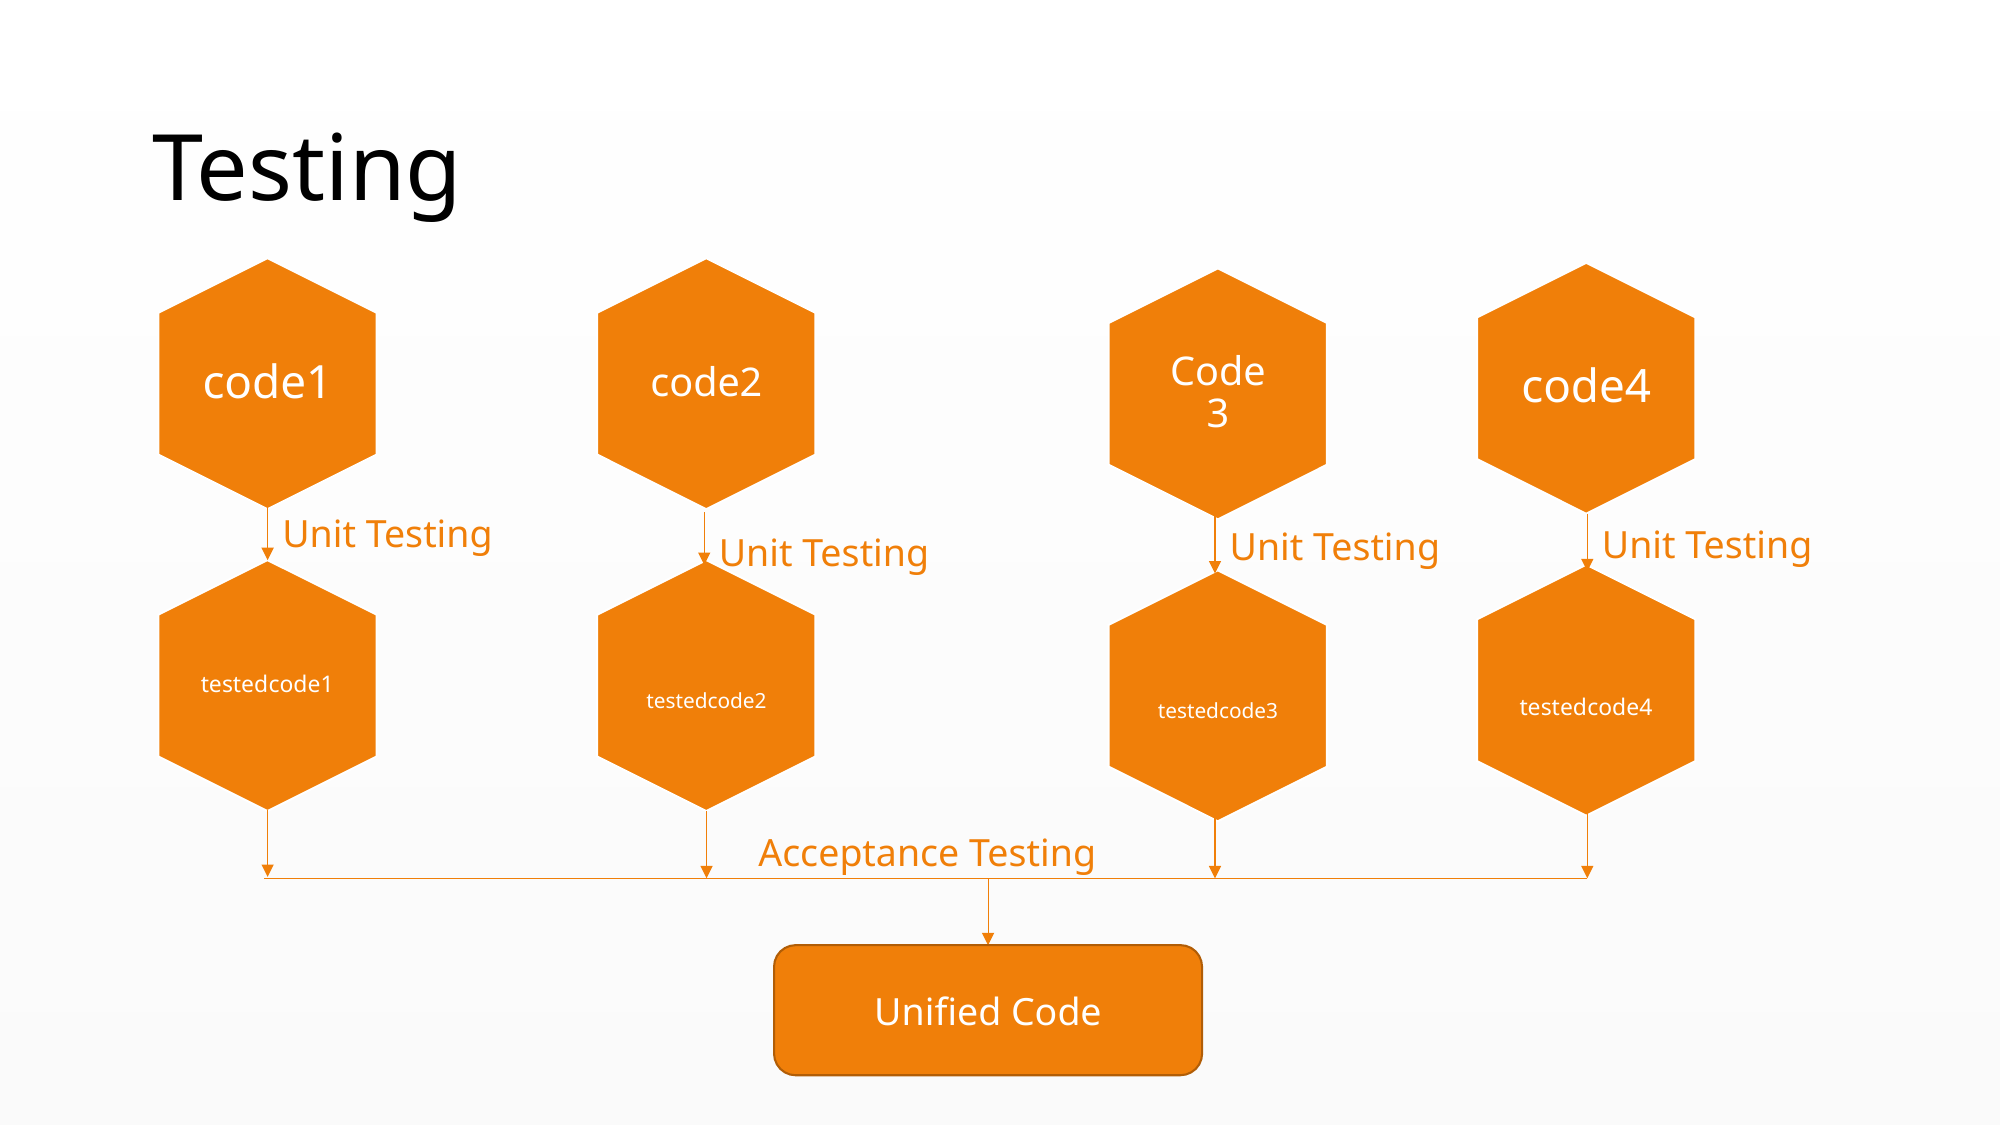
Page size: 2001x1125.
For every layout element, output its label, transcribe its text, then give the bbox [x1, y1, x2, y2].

title Testing [137, 62, 533, 280]
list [158, 258, 1696, 560]
text_box Unified Code [773, 1025, 1204, 1077]
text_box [1214, 515, 1480, 577]
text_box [1587, 513, 1853, 575]
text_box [267, 502, 533, 563]
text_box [704, 512, 969, 565]
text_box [158, 560, 1696, 1025]
